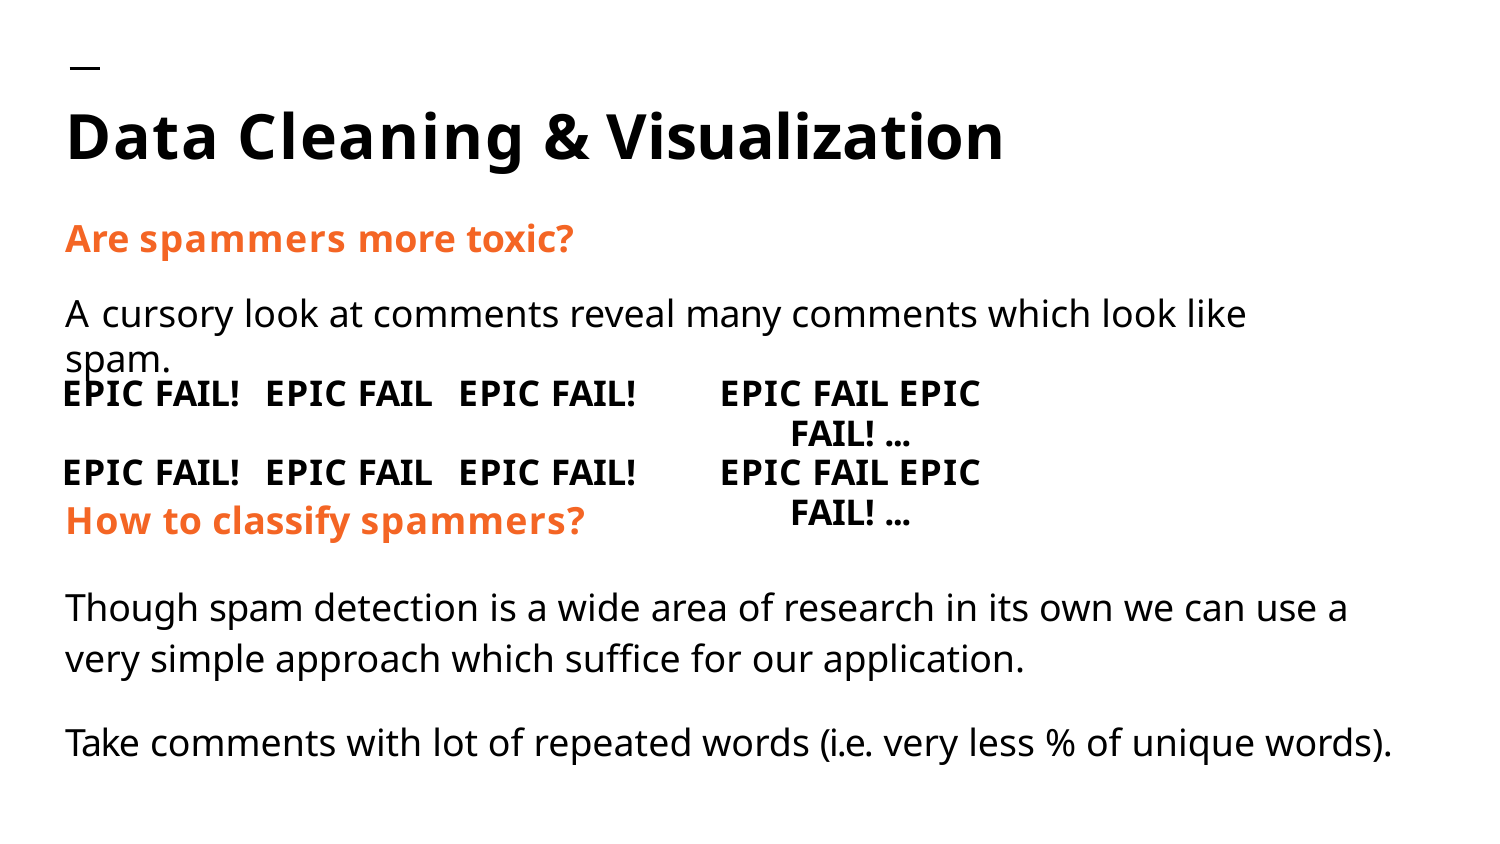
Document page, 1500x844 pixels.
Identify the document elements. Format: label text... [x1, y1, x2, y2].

table_header EPIC FAIL [252, 377, 445, 457]
table_header EPIC FAIL! [445, 377, 649, 457]
text_box Are spammers more toxic? A cursory look at comments reveal many comments which look like spam. [63, 213, 1254, 381]
table_header EPIC FAIL EPIC FAIL! ... [649, 377, 1041, 457]
table_cell EPIC FAIL! [60, 457, 252, 536]
title Data Cleaning & Visualization [63, 95, 1077, 213]
table_cell EPIC FAIL [252, 457, 445, 494]
table_cell EPIC FAIL! [445, 457, 649, 494]
table_header EPIC FAIL! [60, 377, 252, 457]
table_cell EPIC FAIL EPIC FAIL! ... [649, 457, 1041, 494]
text_box How to classify spammers? Though spam detection is a wide area of research in its own we can use a very simple approach which suffice for our application. Take comments with lot of repeated words (i.e. very less % of unique words). [63, 494, 1434, 765]
